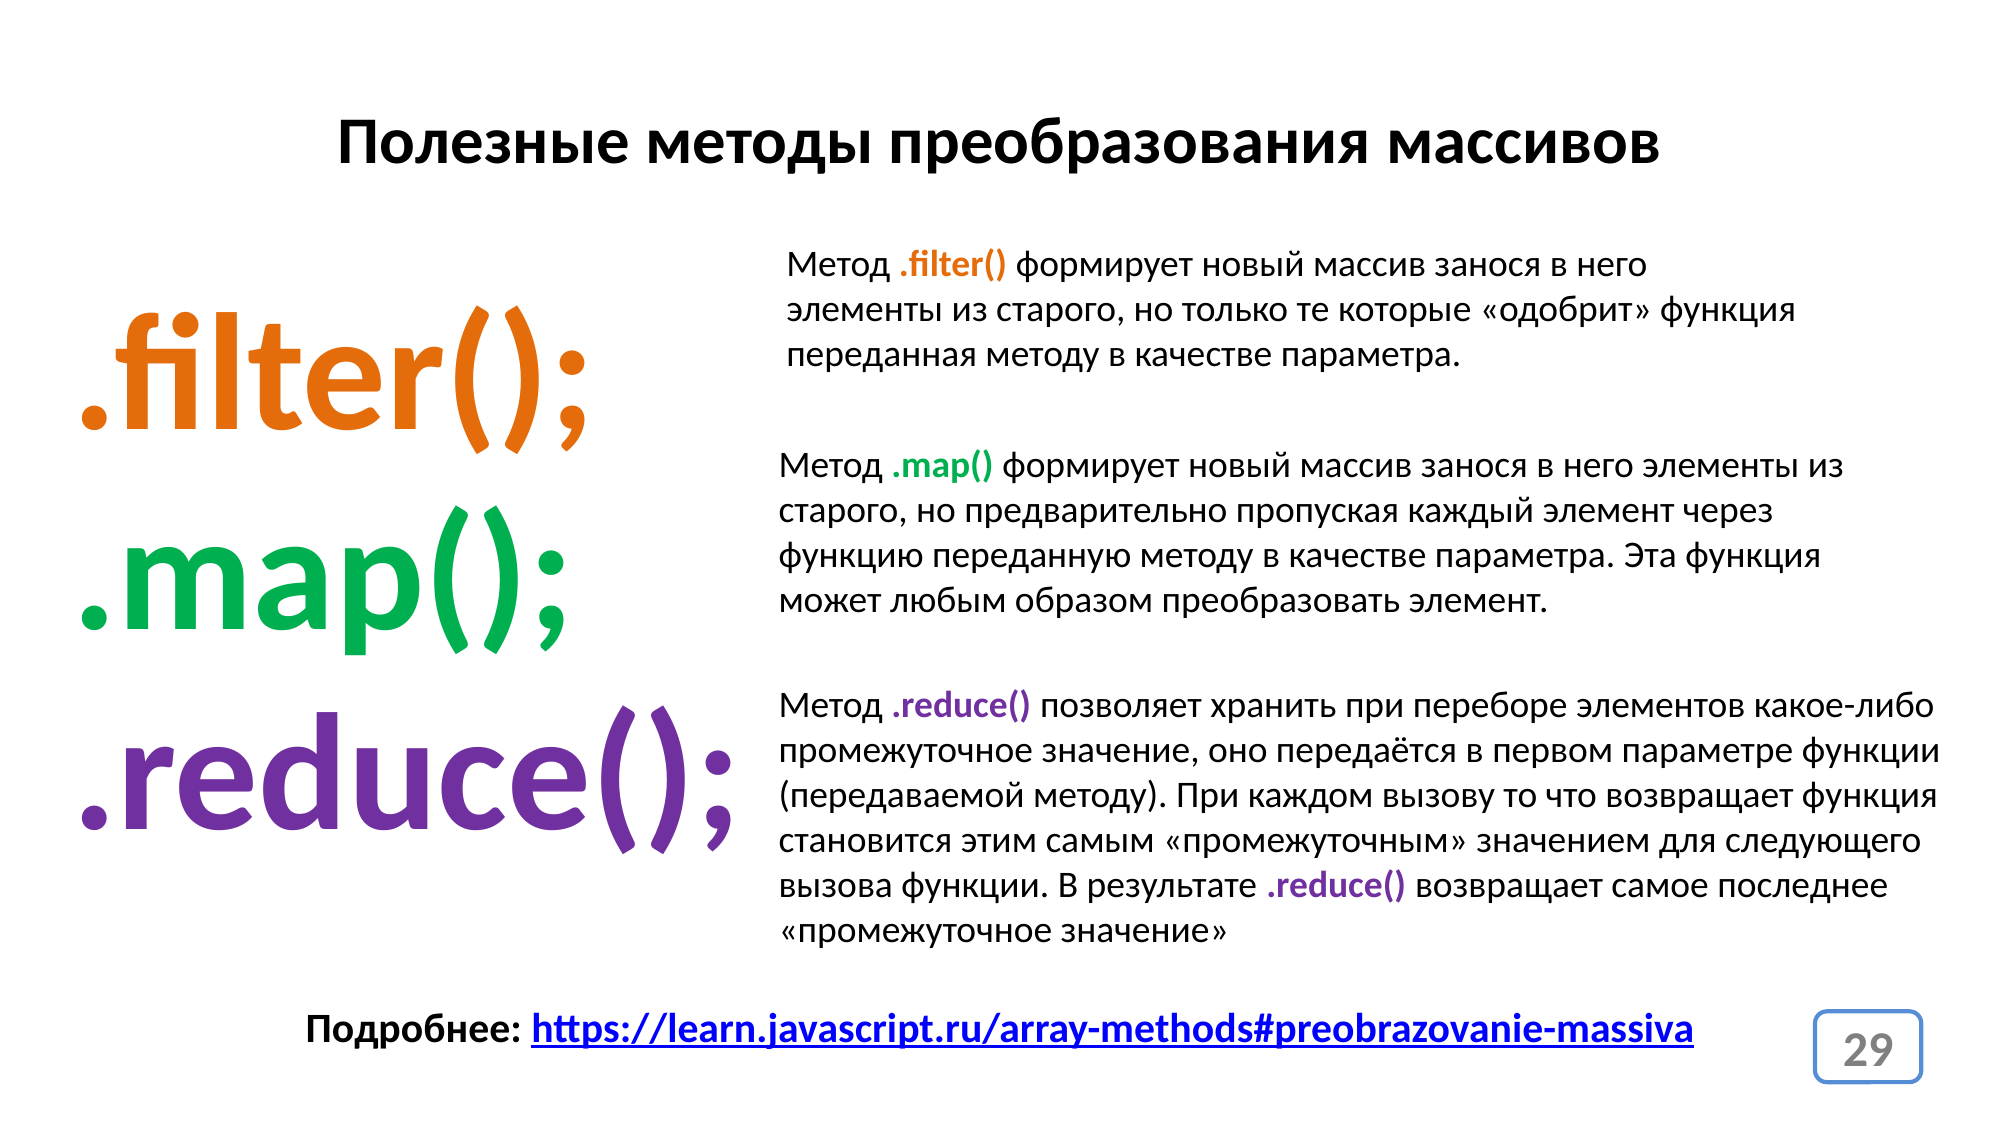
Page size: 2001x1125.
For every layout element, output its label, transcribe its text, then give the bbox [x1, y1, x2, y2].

title Полезные методы преобразования массивов [0, 66, 2000, 209]
text_box .filter(); .map(); .reduce(); [58, 255, 757, 870]
text_box Метод .reduce() позволяет хранить при переборе элементов какое-либо промежуточное значение, оно передаётся в первом параметре функции (передаваемой методу). При каждом вызову то что возвращает функция становится этим самым «промежуточным» значением для следующего вызова функции. В результате .reduce() возвращает самое последнее «промежуточное значение» [763, 672, 2000, 957]
text_box 29 [1812, 1058, 1924, 1085]
text_box Метод .map() формирует новый массив занося в него элементы из старого, но предварительно пропуская каждый элемент через функцию переданную методу в качестве параметра. Эта функция может любым образом преобразовать элемент. [763, 432, 1910, 628]
text_box Подробнее: https://learn.javascript.ru/array-methods#preobrazovanie-massiva [0, 993, 2000, 1058]
text_box Метод .filter() формирует новый массив занося в него элементы из старого, но только те которые «одобрит» функция переданная методу в качестве параметра. [771, 231, 1815, 382]
